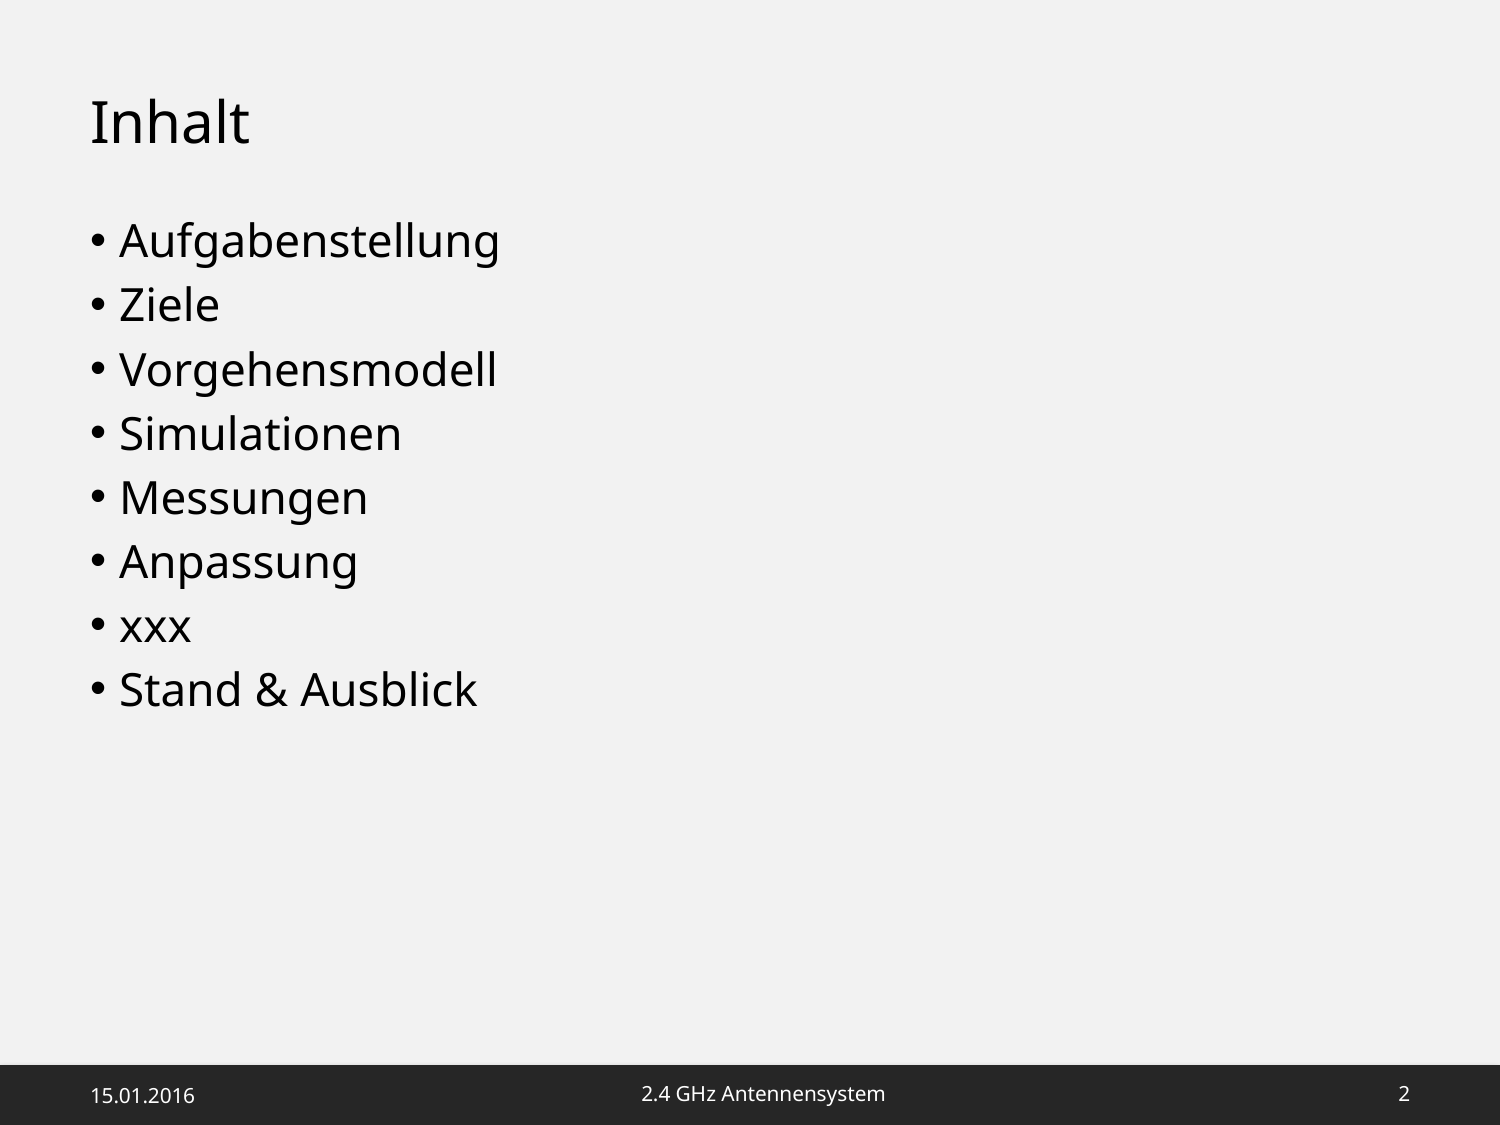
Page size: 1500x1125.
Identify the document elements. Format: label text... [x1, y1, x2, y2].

footer 2.4 GHz Antennensystem [512, 1065, 1015, 1125]
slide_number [75, 1065, 425, 1125]
list Aufgabenstellung Ziele Vorgehensmodell Simulationen Messungen Anpassung xxx Stand & Ausblick [75, 204, 1425, 1005]
title Inhalt [75, 78, 1425, 165]
slide_number 1 [1074, 1065, 1425, 1125]
